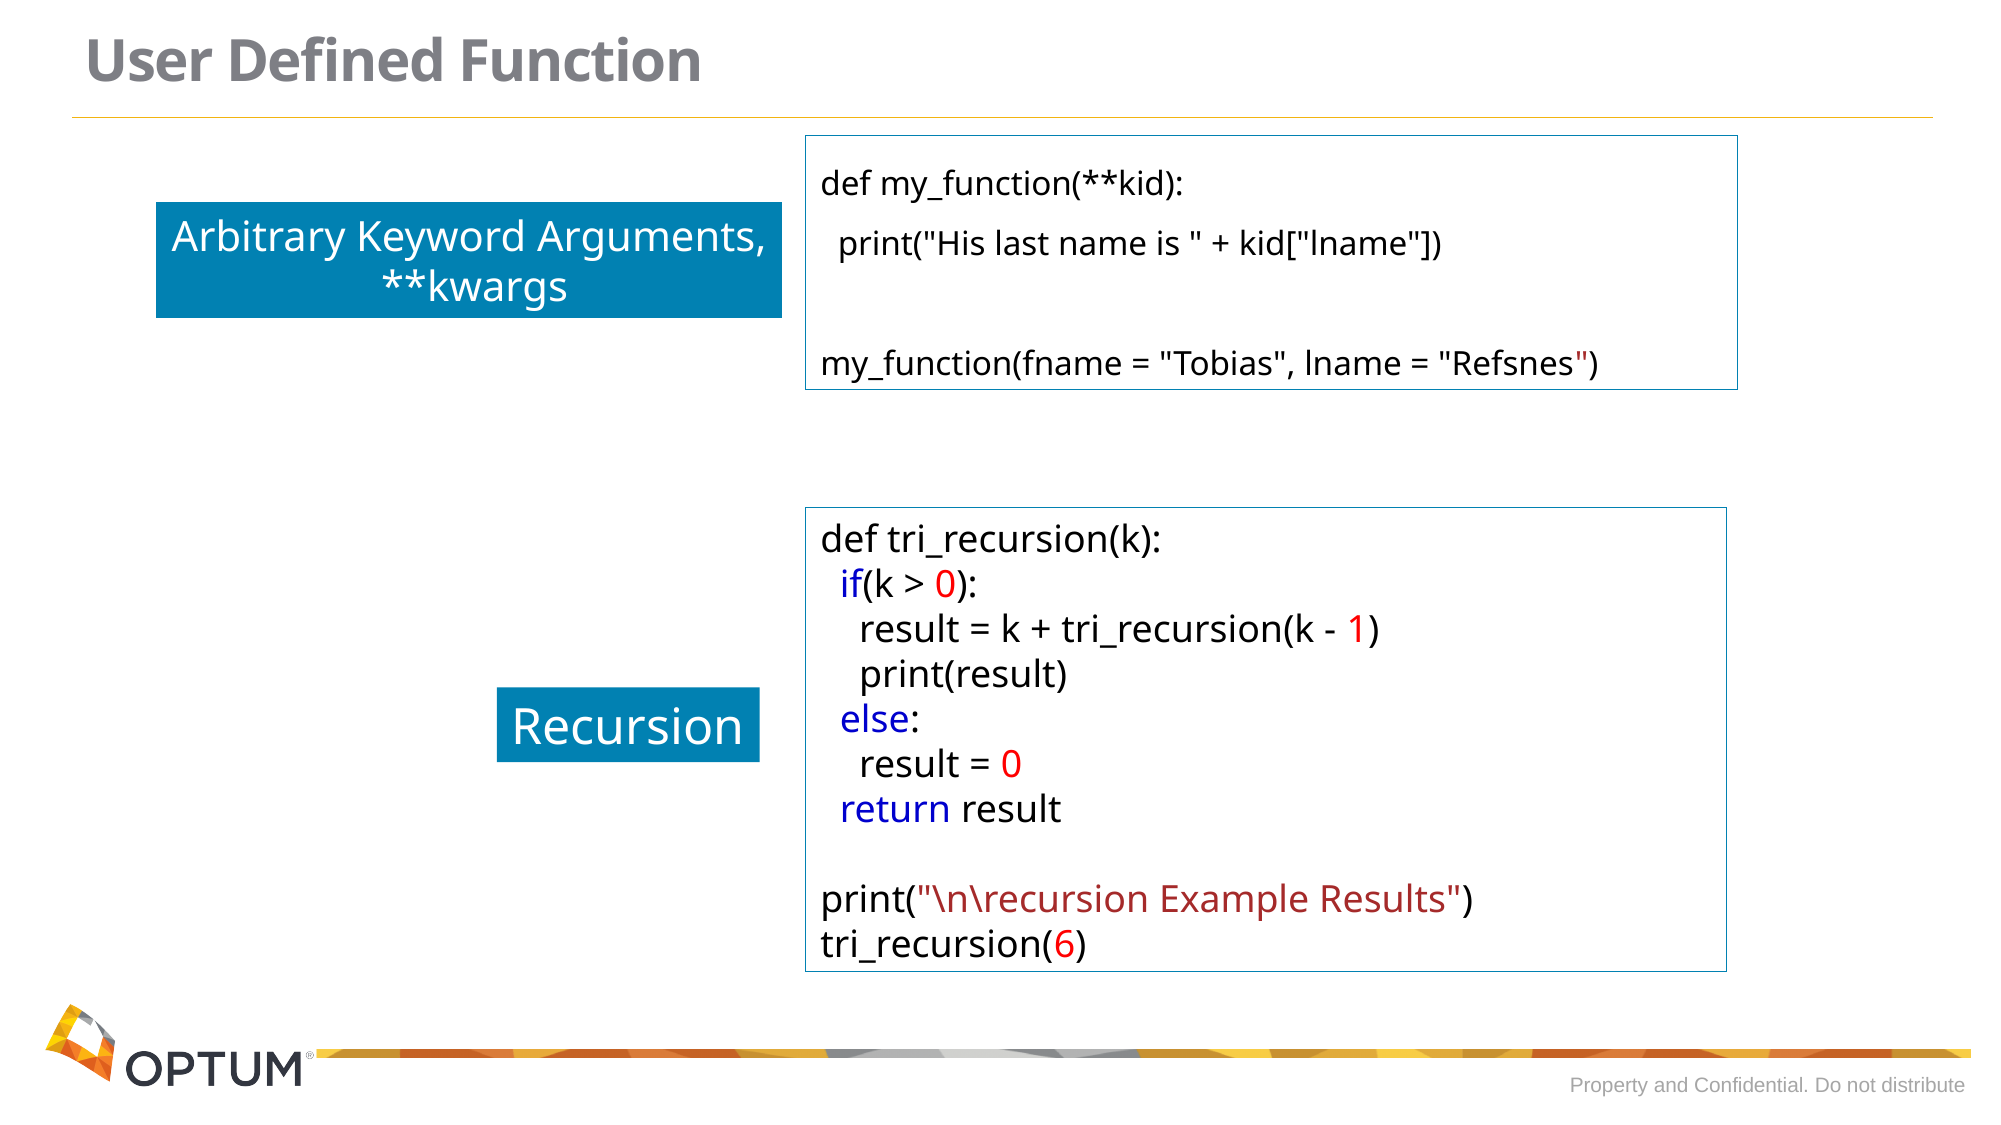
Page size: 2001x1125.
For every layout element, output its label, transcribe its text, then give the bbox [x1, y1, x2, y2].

text_box def tri_recursion(k): if(k > 0): result = k + tri_recursion(k - 1) print(result) else: result = 0 return result print("\n\recursion Example Results") tri_recursion(6) [805, 507, 1727, 972]
text_box Recursion [496, 687, 760, 763]
picture [43, 1002, 1972, 1090]
text_box def my_function(**kid): print("His last name is " + kid["lname"]) my_function(fname = "Tobias", lname = "Refsnes") [805, 135, 1738, 390]
title User Defined Function [61, 0, 1561, 109]
text_box Arbitrary Keyword Arguments, **kwargs [156, 202, 782, 318]
